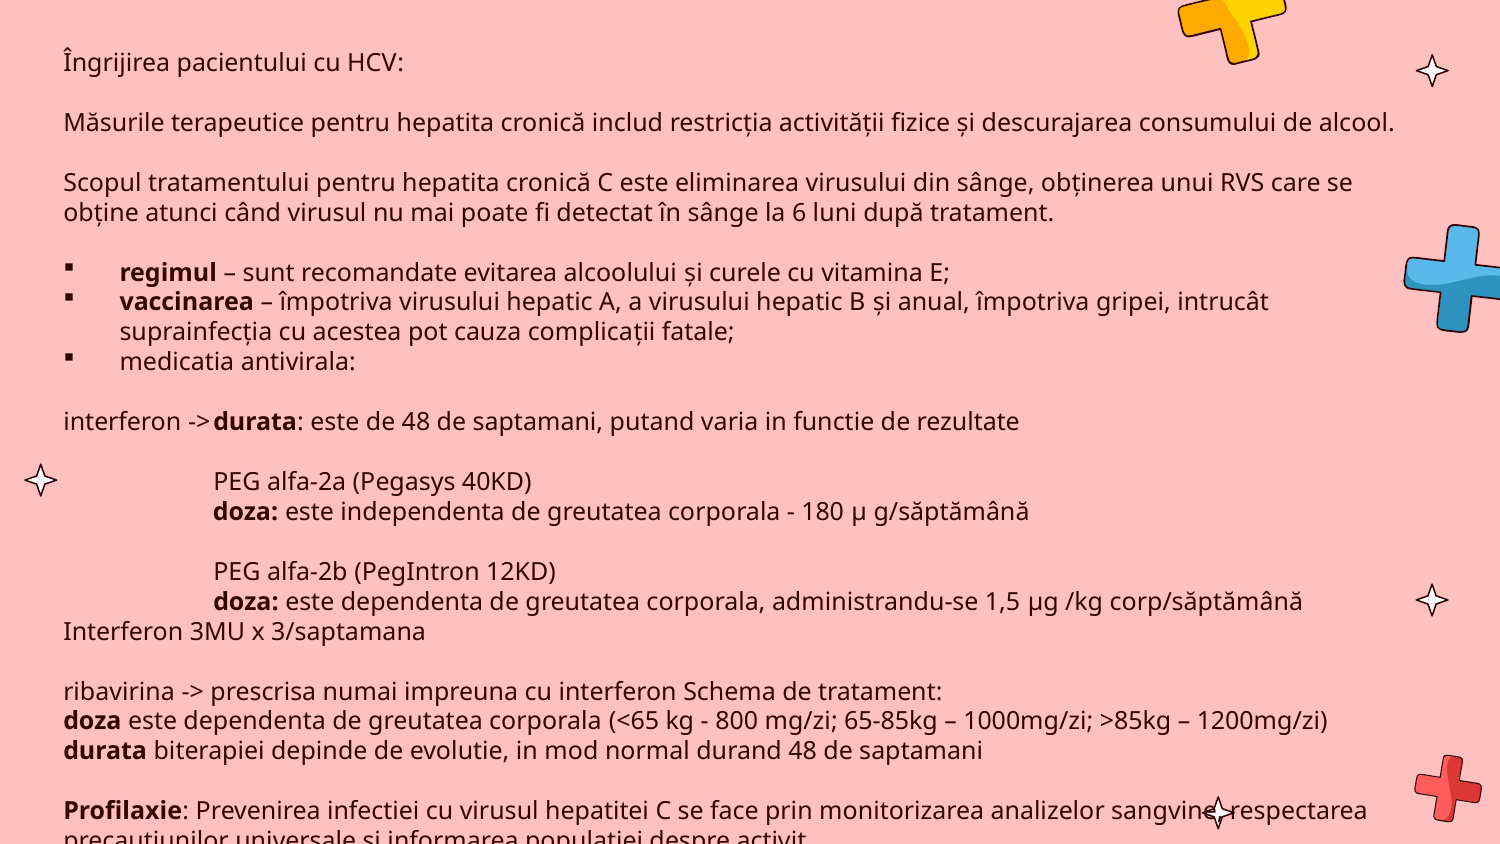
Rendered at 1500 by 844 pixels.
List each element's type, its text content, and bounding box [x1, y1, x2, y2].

subtitle Îngrijirea pacientului cu HCV: Măsurile terapeutice pentru hepatita cronică includ restricția activității fizice și descurajarea consumului de alcool. Scopul tratamentului pentru hepatita cronică C este eliminarea virusului din sânge, obținerea unui RVS care se obține atunci când virusul nu mai poate fi detectat în sânge la 6 luni după tratament. regimul – sunt recomandate evitarea alcoolului şi curele cu vitamina E; vaccinarea – împotriva virusului hepatic A, a virusului hepatic B şi anual, împotriva gripei, intrucât suprainfecţia cu acestea pot cauza complicaţii fatale; medicatia antivirala: interferon -> durata: este de 48 de saptamani, putand varia in functie de rezultate PEG alfa-2a (Pegasys 40KD) doza: este independenta de greutatea corporala - 180 μ g/săptămână PEG alfa-2b (PegIntron 12KD) doza: este dependenta de greutatea corporala, administrandu-se 1,5 μg /kg corp/săptămână Interferon 3MU x 3/saptamana ribavirina -> prescrisa numai impreuna cu interferon Schema de tratament: doza este dependenta de greutatea corporala (<65 kg - 800 mg/zi; 65-85kg – 1000mg/zi; >85kg – 1200mg/zi) durata biterapiei depinde de evolutie, in mod normal durand 48 de saptamani Profilaxie: Prevenirea infectiei cu virusul hepatitei C se face prin monitorizarea analizelor sangvine, respectarea precautiunilor universale si informarea populatiei despre activit [29, 31, 1429, 756]
